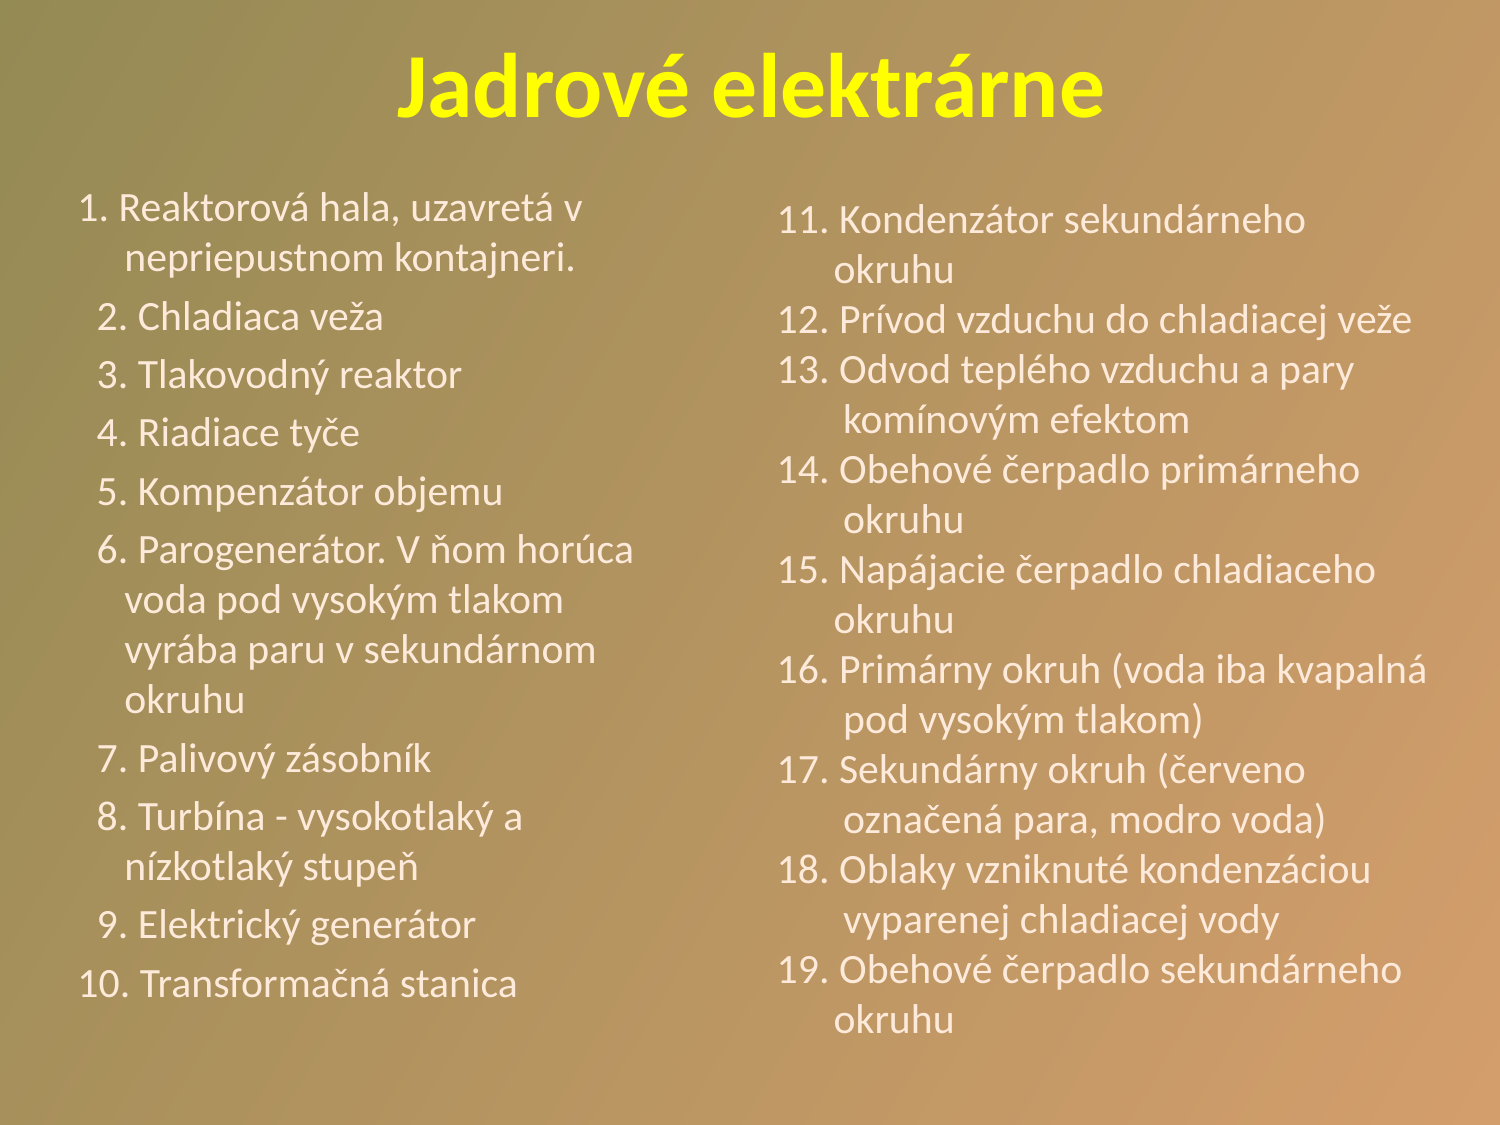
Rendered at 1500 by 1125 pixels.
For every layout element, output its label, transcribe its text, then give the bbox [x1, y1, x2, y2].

text_box 11. Kondenzátor sekundárneho okruhu 12. Prívod vzduchu do chladiacej veže 13. Odvod teplého vzduchu a pary komínovým efektom 14. Obehové čerpadlo primárneho okruhu 15. Napájacie čerpadlo chladiaceho okruhu 16. Primárny okruh (voda iba kvapalná pod vysokým tlakom) 17. Sekundárny okruh (červeno označená para, modro voda) 18. Oblaky vzniknuté kondenzáciou vyparenej chladiacej vody 19. Obehové čerpadlo sekundárneho okruhu [761, 184, 1447, 1050]
list 1. Reaktorová hala, uzavretá v nepriepustnom kontajneri. 2. Chladiaca veža 3. Tlakovodný reaktor 4. Riadiace tyče 5. Kompenzátor objemu 6. Parogenerátor. V ňom horúca voda pod vysokým tlakom vyrába paru v sekundárnom okruhu 7. Palivový zásobník 8. Turbína - vysokotlaký a nízkotlaký stupeň 9. Elektrický generátor 10. Transformačná stanica [53, 172, 680, 1059]
title Jadrové elektrárne [76, 0, 1427, 161]
